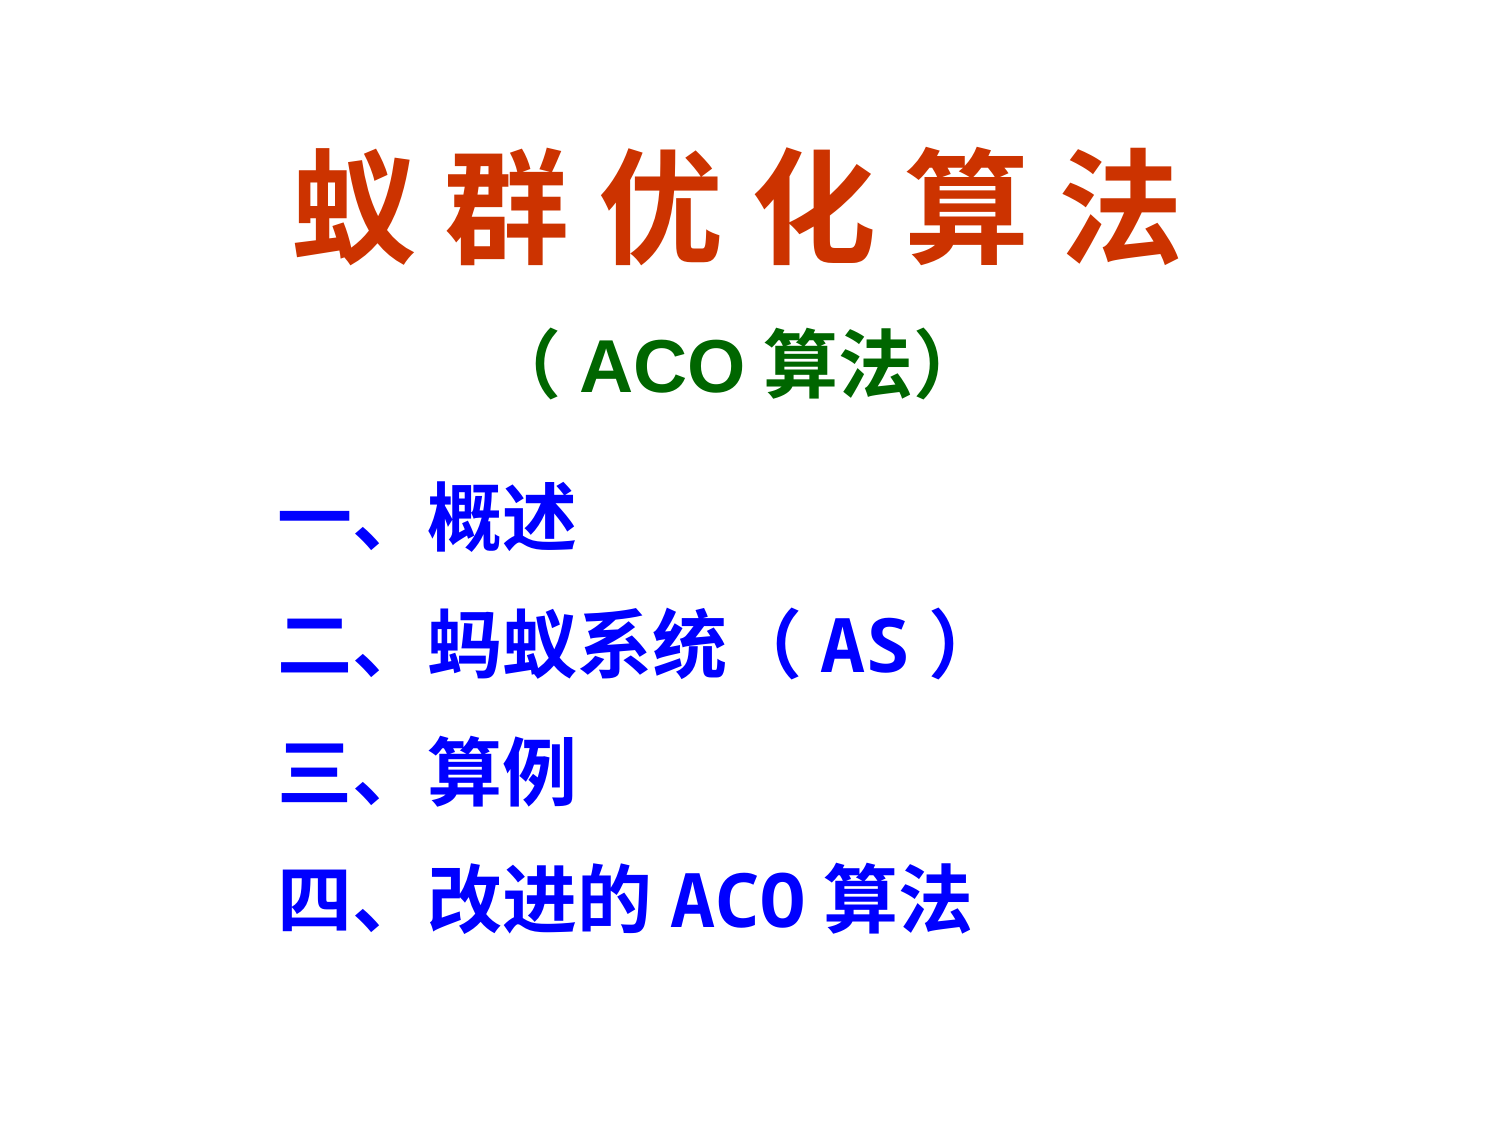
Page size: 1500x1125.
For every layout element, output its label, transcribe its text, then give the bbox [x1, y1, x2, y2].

text_box 蚁 群 优 化 算 法 （ACO算法） [112, 122, 1363, 415]
text_box 一、概述 二、蚂蚁系统（AS） 三、算例 四、改进的ACO算法 [262, 462, 1238, 950]
